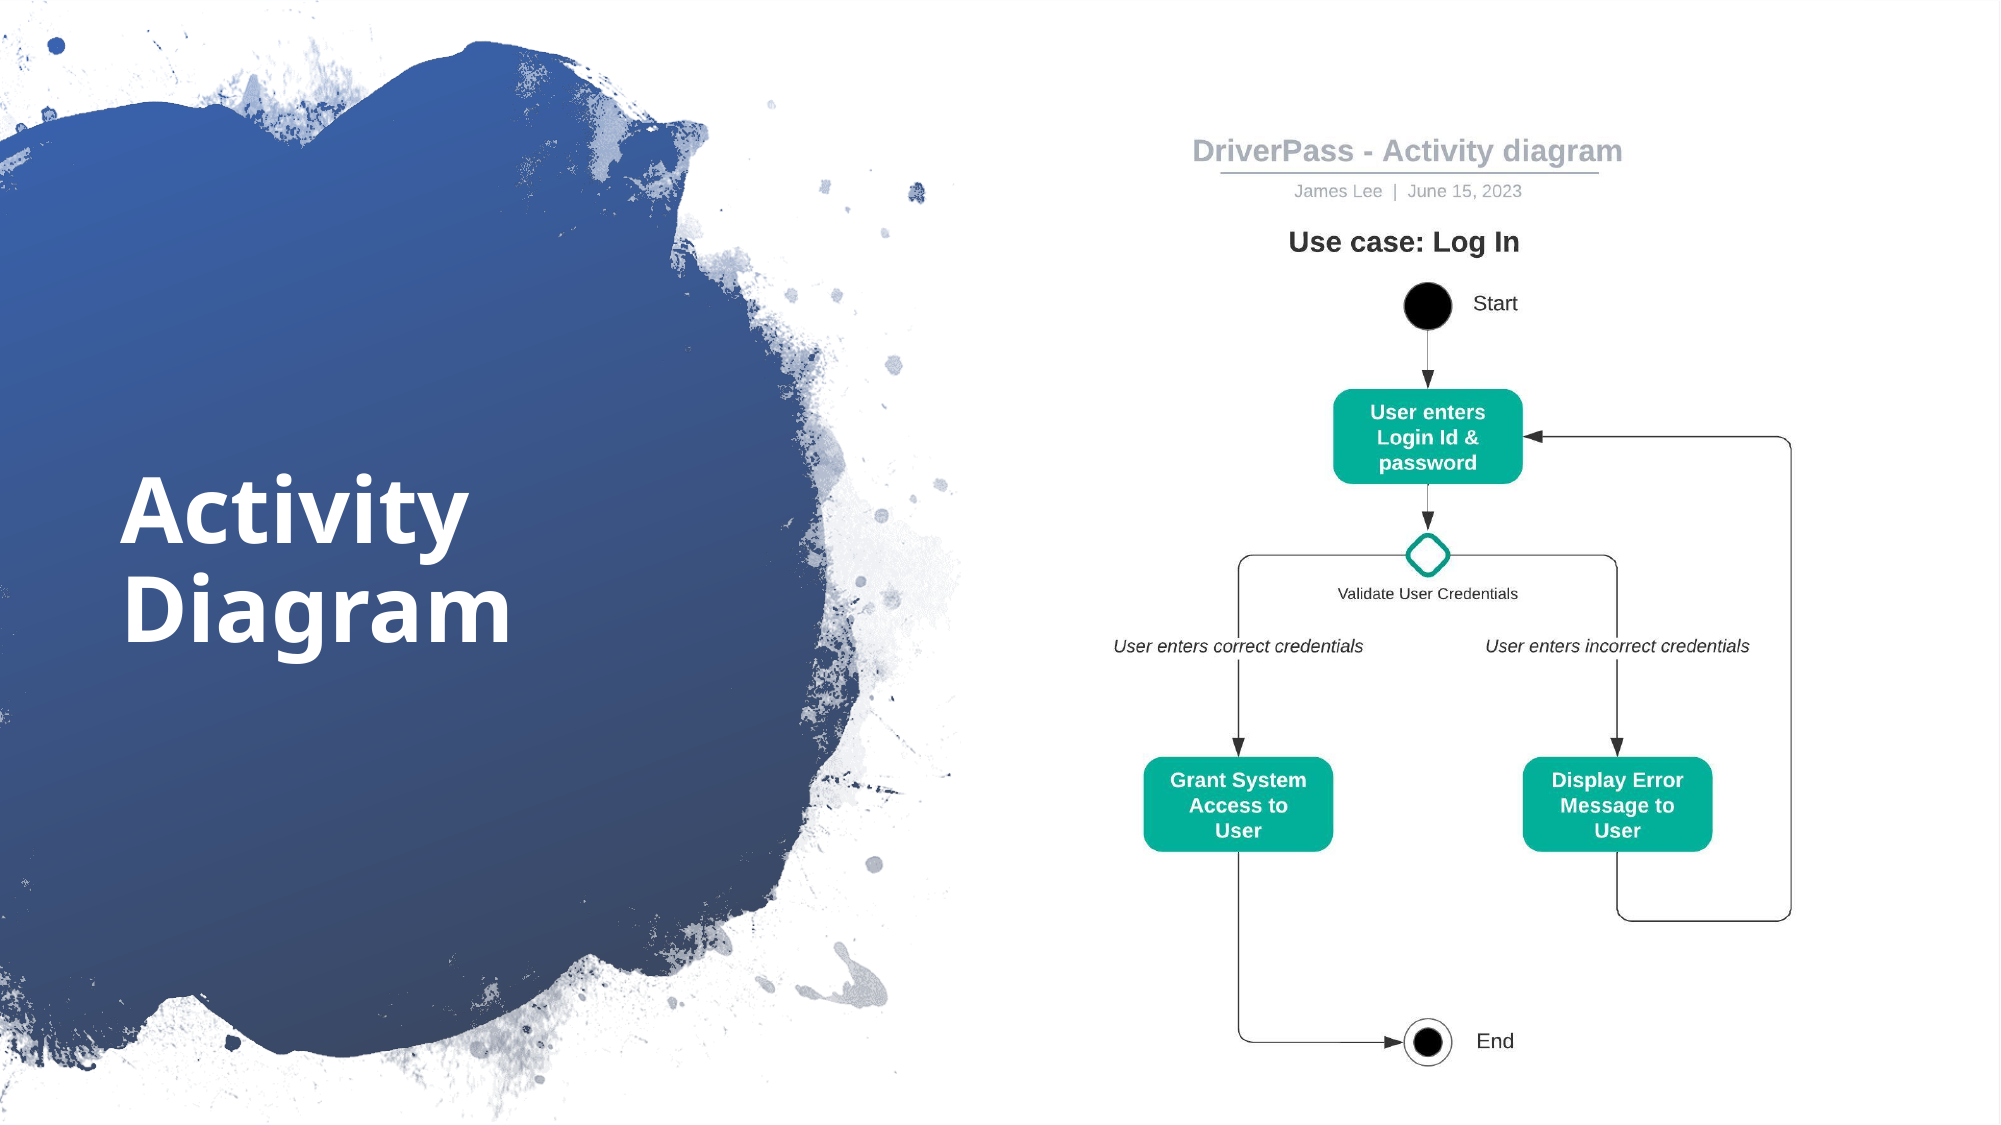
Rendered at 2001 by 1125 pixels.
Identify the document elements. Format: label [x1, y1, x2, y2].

list [961, 45, 1895, 1125]
picture [0, 0, 2000, 1125]
